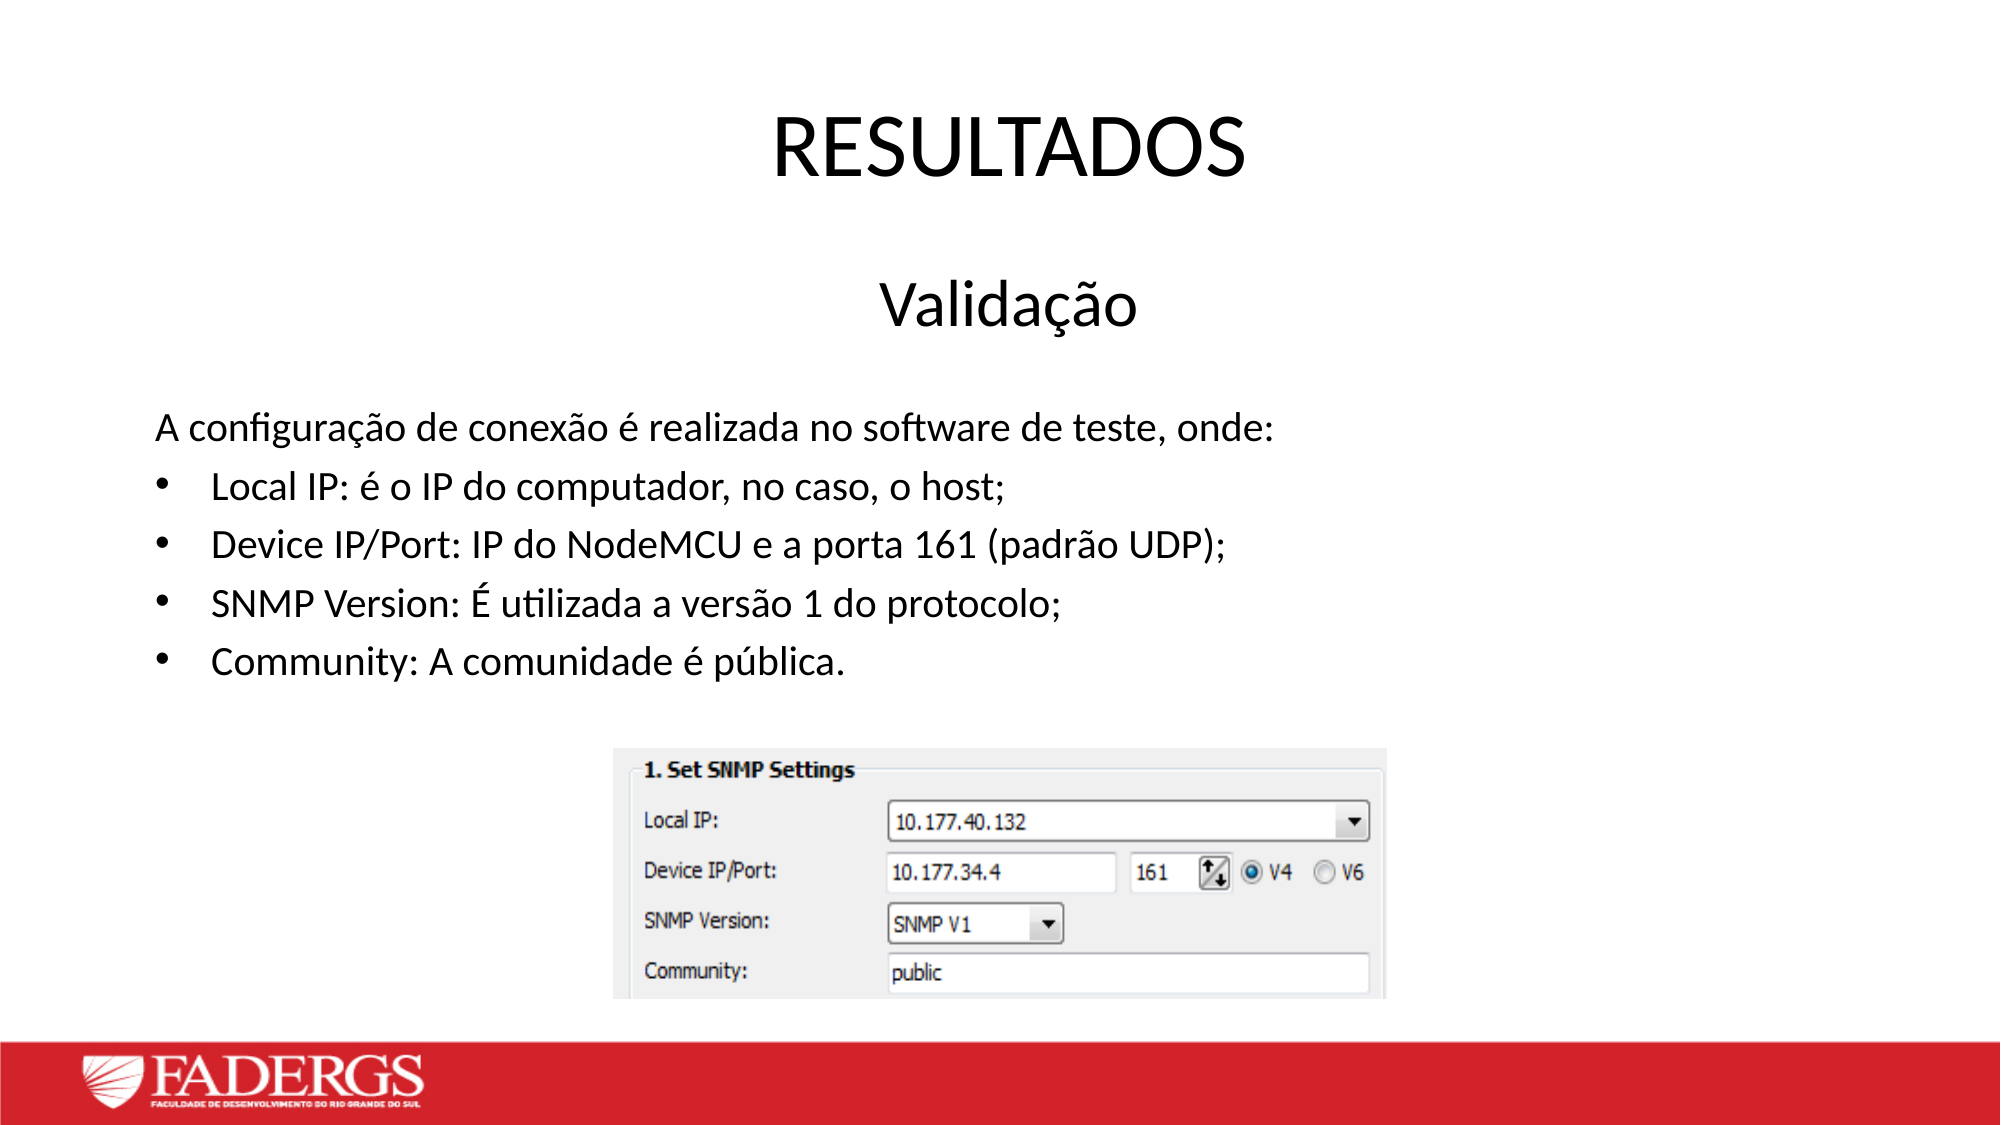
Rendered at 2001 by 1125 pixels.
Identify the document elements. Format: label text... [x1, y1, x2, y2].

text_box RESULTADOS [138, 71, 1881, 209]
text_box Validação [865, 252, 1154, 348]
picture [0, 0, 2000, 1125]
text_box A configuração de conexão é realizada no software de teste, onde: Local IP: é o IP do computador, no caso, o host; Device IP/Port: IP do NodeMCU e a porta 161 (padrão UDP); SNMP Version: É utilizada a versão 1 do protocolo; Community: A comunidade é pública. [138, 392, 1881, 705]
